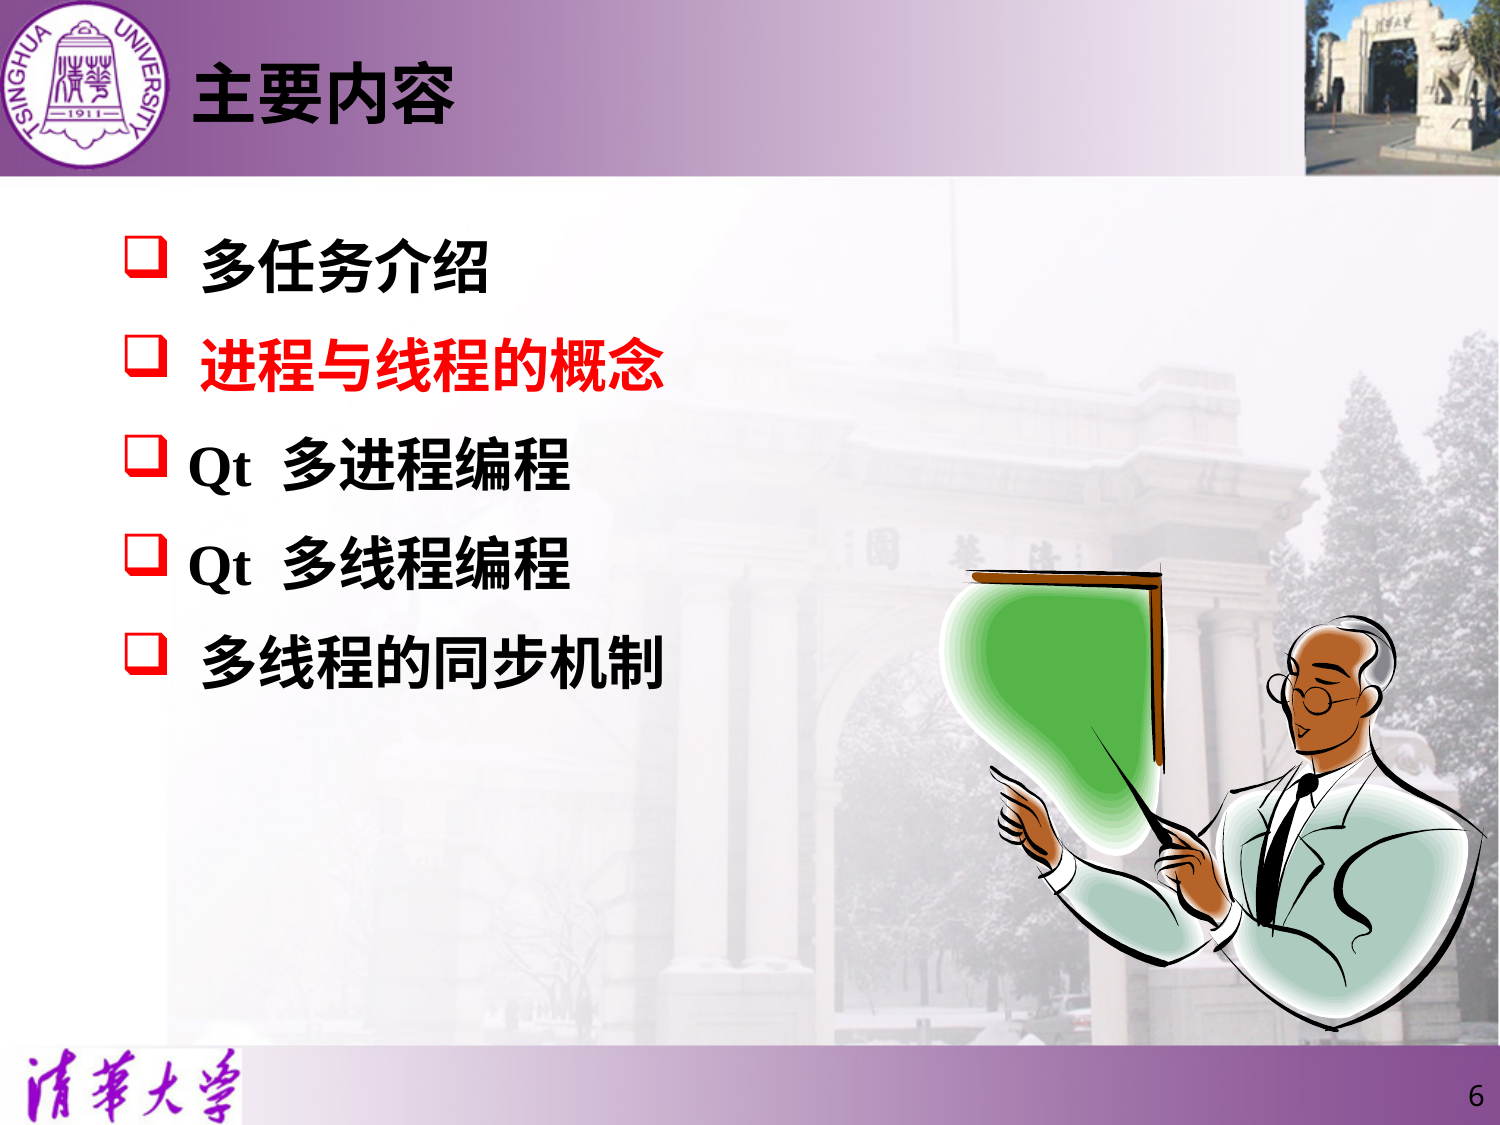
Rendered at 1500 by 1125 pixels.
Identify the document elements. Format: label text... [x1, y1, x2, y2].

title 主要内容 [175, 0, 979, 140]
slide_number 6 [1187, 1049, 1500, 1125]
picture [0, 0, 1500, 1125]
text_box 多任务介绍 进程与线程的概念 Qt 多进程编程 Qt 多线程编程 多线程的同步机制 [105, 222, 1400, 704]
